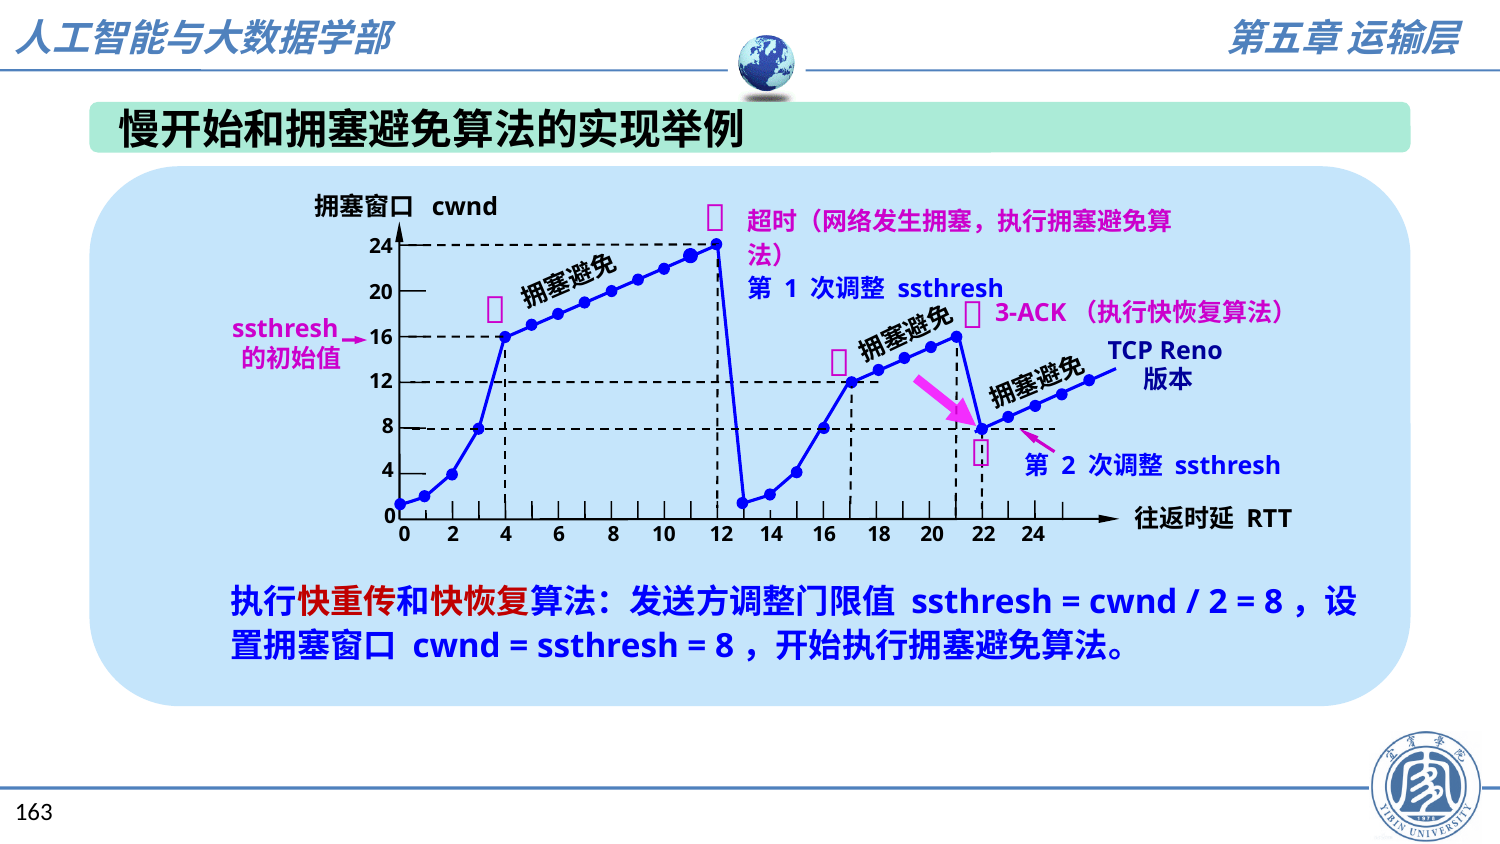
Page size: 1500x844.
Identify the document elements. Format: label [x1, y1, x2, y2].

slide_number [0, 787, 350, 833]
text_box [89, 95, 1411, 160]
picture [736, 33, 796, 101]
text_box [87, 164, 1413, 709]
